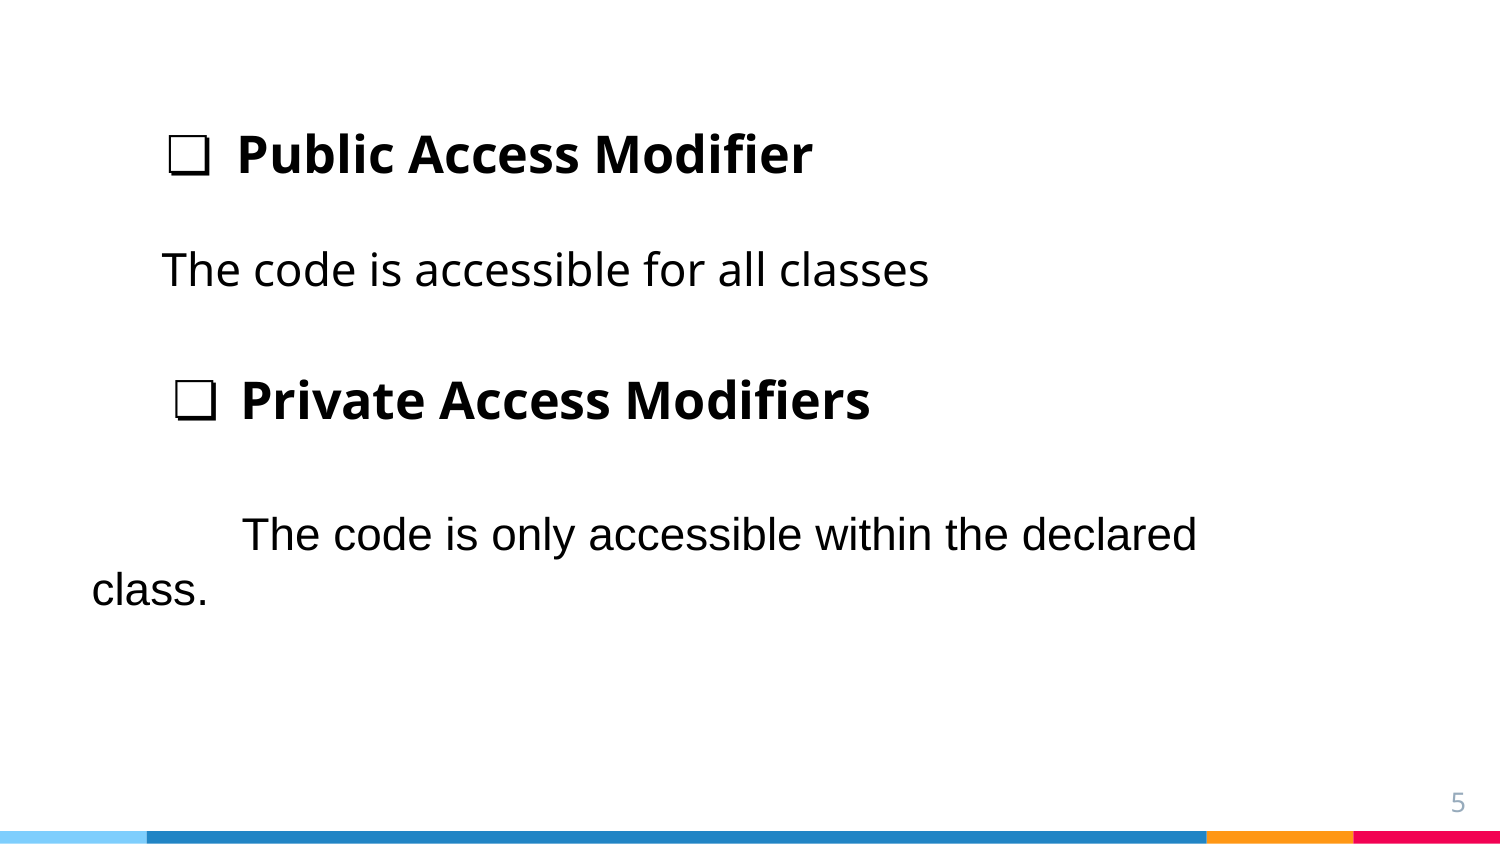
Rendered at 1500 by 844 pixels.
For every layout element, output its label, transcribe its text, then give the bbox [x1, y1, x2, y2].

title Public Access Modifier [146, 58, 1207, 200]
text_box Private Access Modifiers [149, 352, 1350, 480]
list The code is accessible for all classes [146, 225, 1161, 366]
slide_number ‹#› [1391, 770, 1482, 822]
text_box The code is only accessible within the declared class. [76, 490, 1277, 665]
